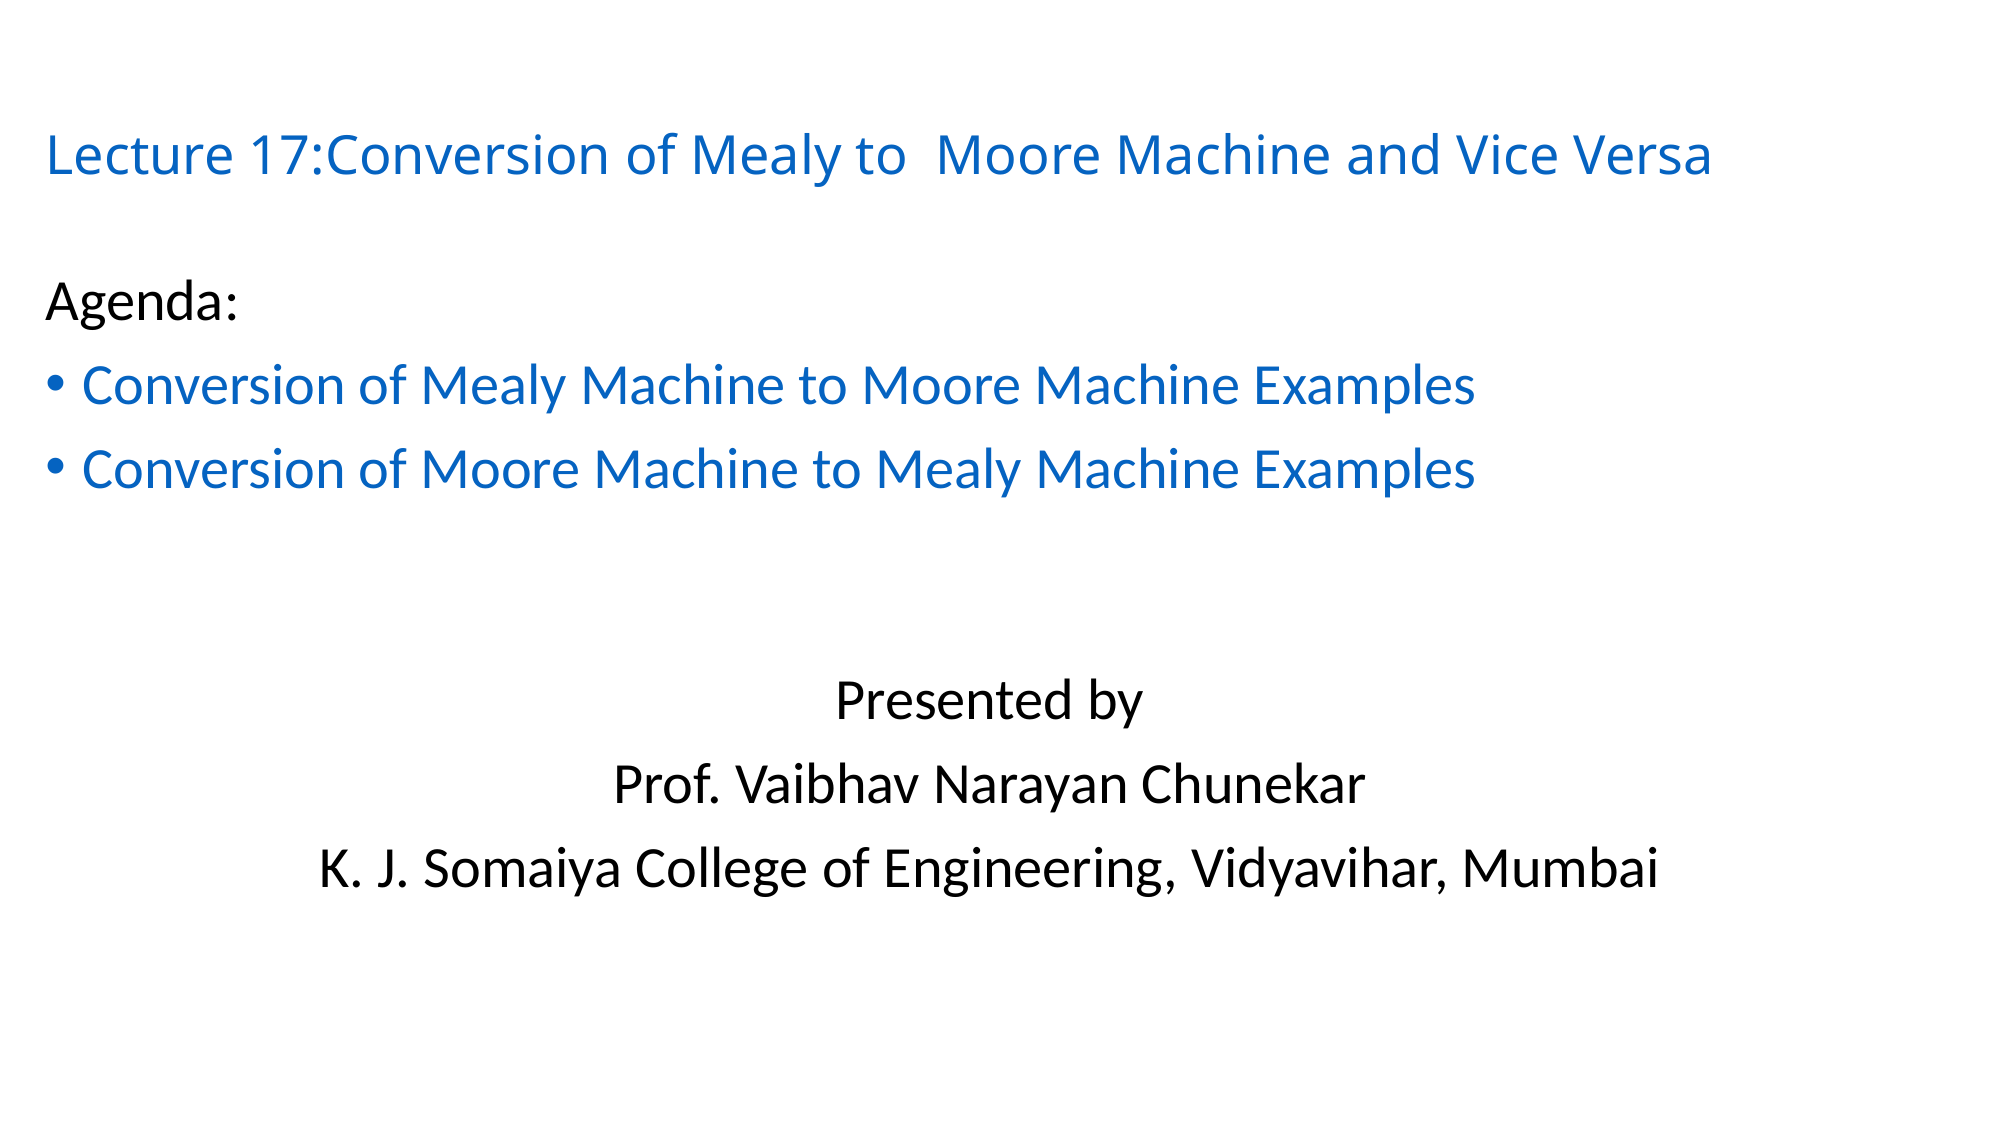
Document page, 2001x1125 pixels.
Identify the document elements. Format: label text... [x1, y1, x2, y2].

list Agenda: Conversion of Mealy Machine to Moore Machine Examples Conversion of Moore Machine to Mealy Machine Examples Presented by Prof. Vaibhav Narayan Chunekar K. J. Somaiya College of Engineering, Vidyavihar, Mumbai [30, 263, 1950, 1100]
title Lecture 17:Conversion of Mealy to Moore Machine and Vice Versa [30, 0, 2000, 263]
